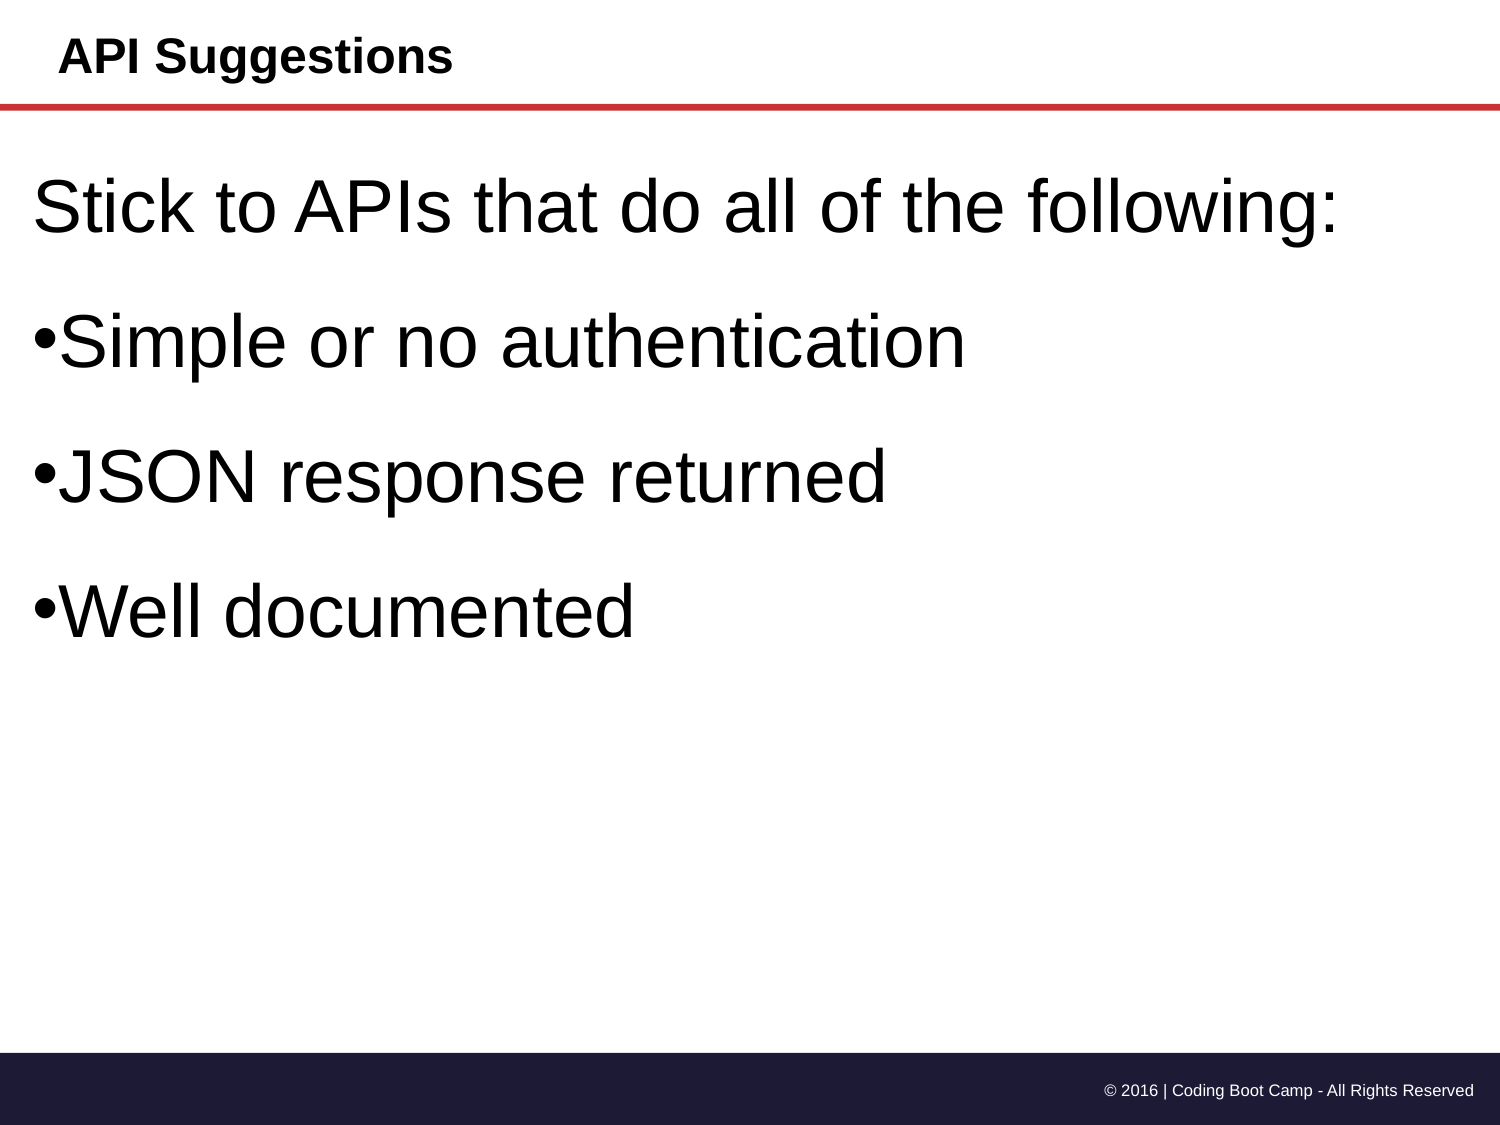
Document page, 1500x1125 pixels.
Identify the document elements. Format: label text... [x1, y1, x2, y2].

text_box API Suggestions [49, 16, 1163, 91]
text_box Stick to APIs that do all of the following: Simple or no authentication JSON response returned Well documented [24, 149, 1463, 660]
